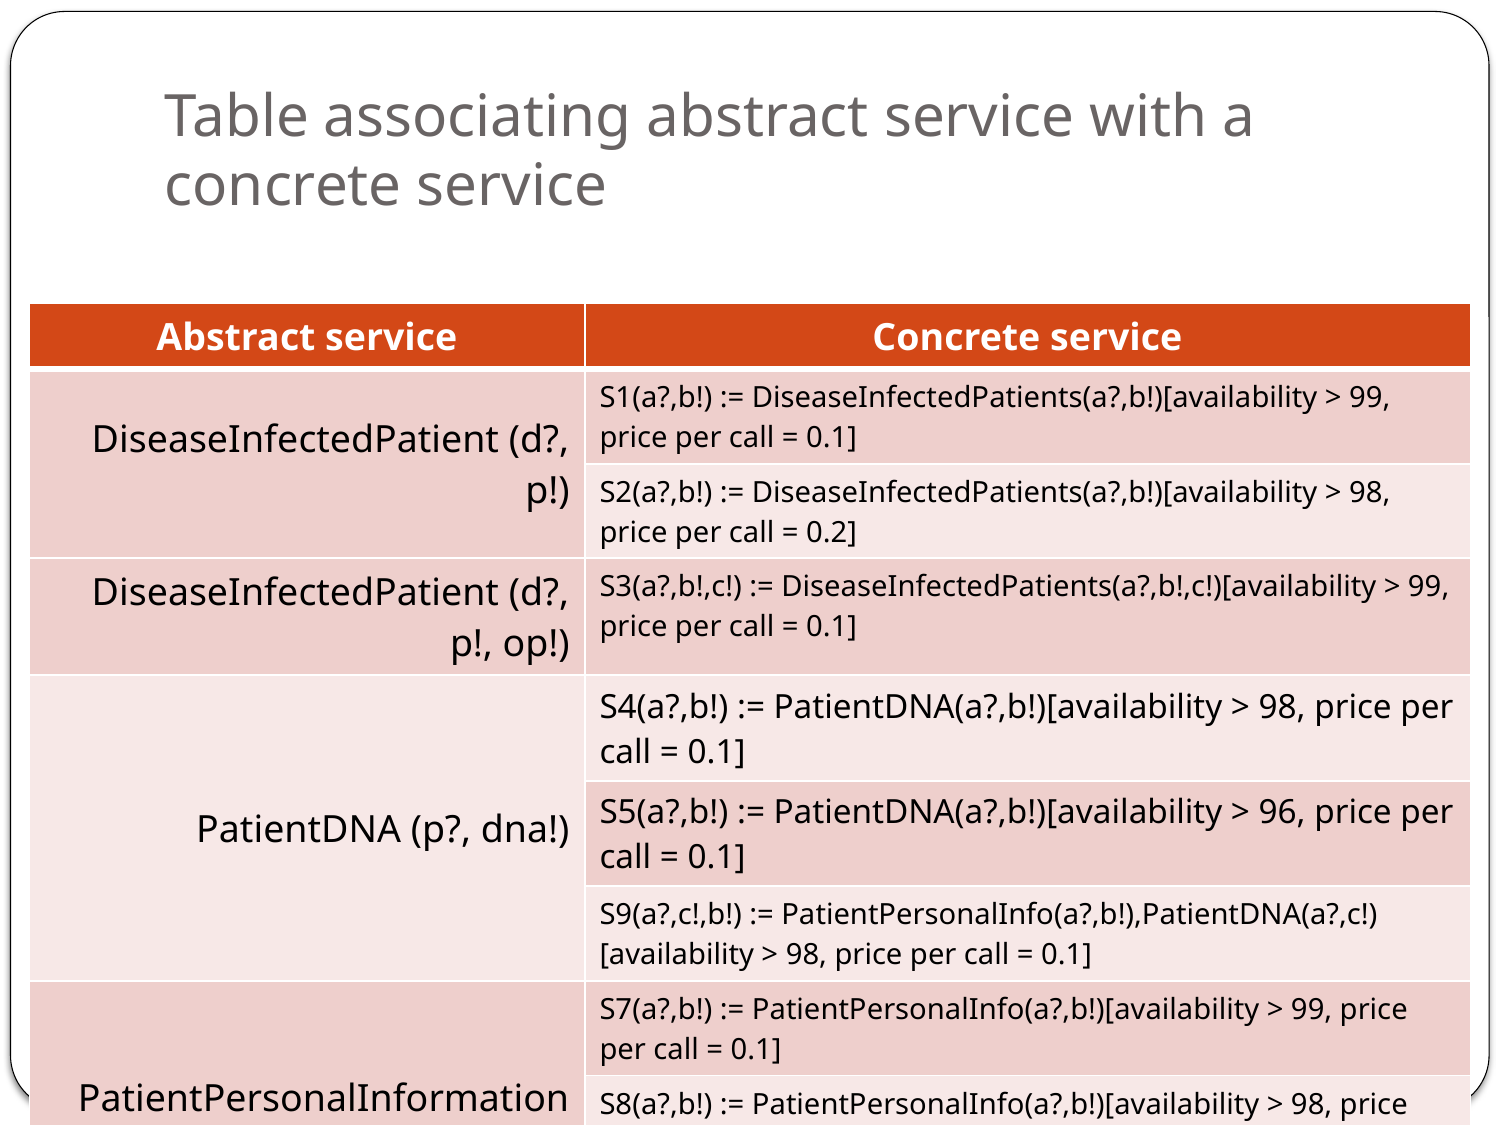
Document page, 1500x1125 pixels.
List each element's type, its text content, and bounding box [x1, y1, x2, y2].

table_cell S2(a?,b!) := DiseaseInfectedPatients(a?,b!)[availability > 98, price per call = 0.2] [586, 465, 1470, 557]
table_cell S4(a?,b!) := PatientDNA(a?,b!)[availability > 98, price per call = 0.1] [586, 676, 1470, 780]
table_cell DiseaseInfectedPatient (d?, p!) [30, 372, 584, 557]
table_header Concrete service [586, 304, 1470, 366]
table_cell S5(a?,b!) := PatientDNA(a?,b!)[availability > 96, price per call = 0.1] [586, 782, 1470, 885]
table_cell S7(a?,b!) := PatientPersonalInfo(a?,b!)[availability > 99, price per call = 0.1] [586, 982, 1470, 1075]
table_cell DiseaseInfectedPatient (d?, p!, op!) [30, 559, 584, 674]
table_cell PatientDNA (p?, dna!) [30, 676, 584, 980]
title Table associating abstract service with a concrete service [150, 45, 1425, 233]
table_cell S1(a?,b!) := DiseaseInfectedPatients(a?,b!)[availability > 99, price per call = 0.1] [586, 372, 1470, 463]
table_header Abstract service [30, 304, 584, 366]
table_cell PatientPersonalInformation (p?, info!) [30, 982, 584, 1125]
table_cell S3(a?,b!,c!) := DiseaseInfectedPatients(a?,b!,c!)[availability > 99, price per call = 0.1] [586, 559, 1470, 674]
table_cell S8(a?,b!) := PatientPersonalInfo(a?,b!)[availability > 98, price per call = 0.1] [586, 1076, 1470, 1125]
table_cell S9(a?,c!,b!) := PatientPersonalInfo(a?,b!),PatientDNA(a?,c!)[availability > 98, price per call = 0.1] [586, 887, 1470, 980]
